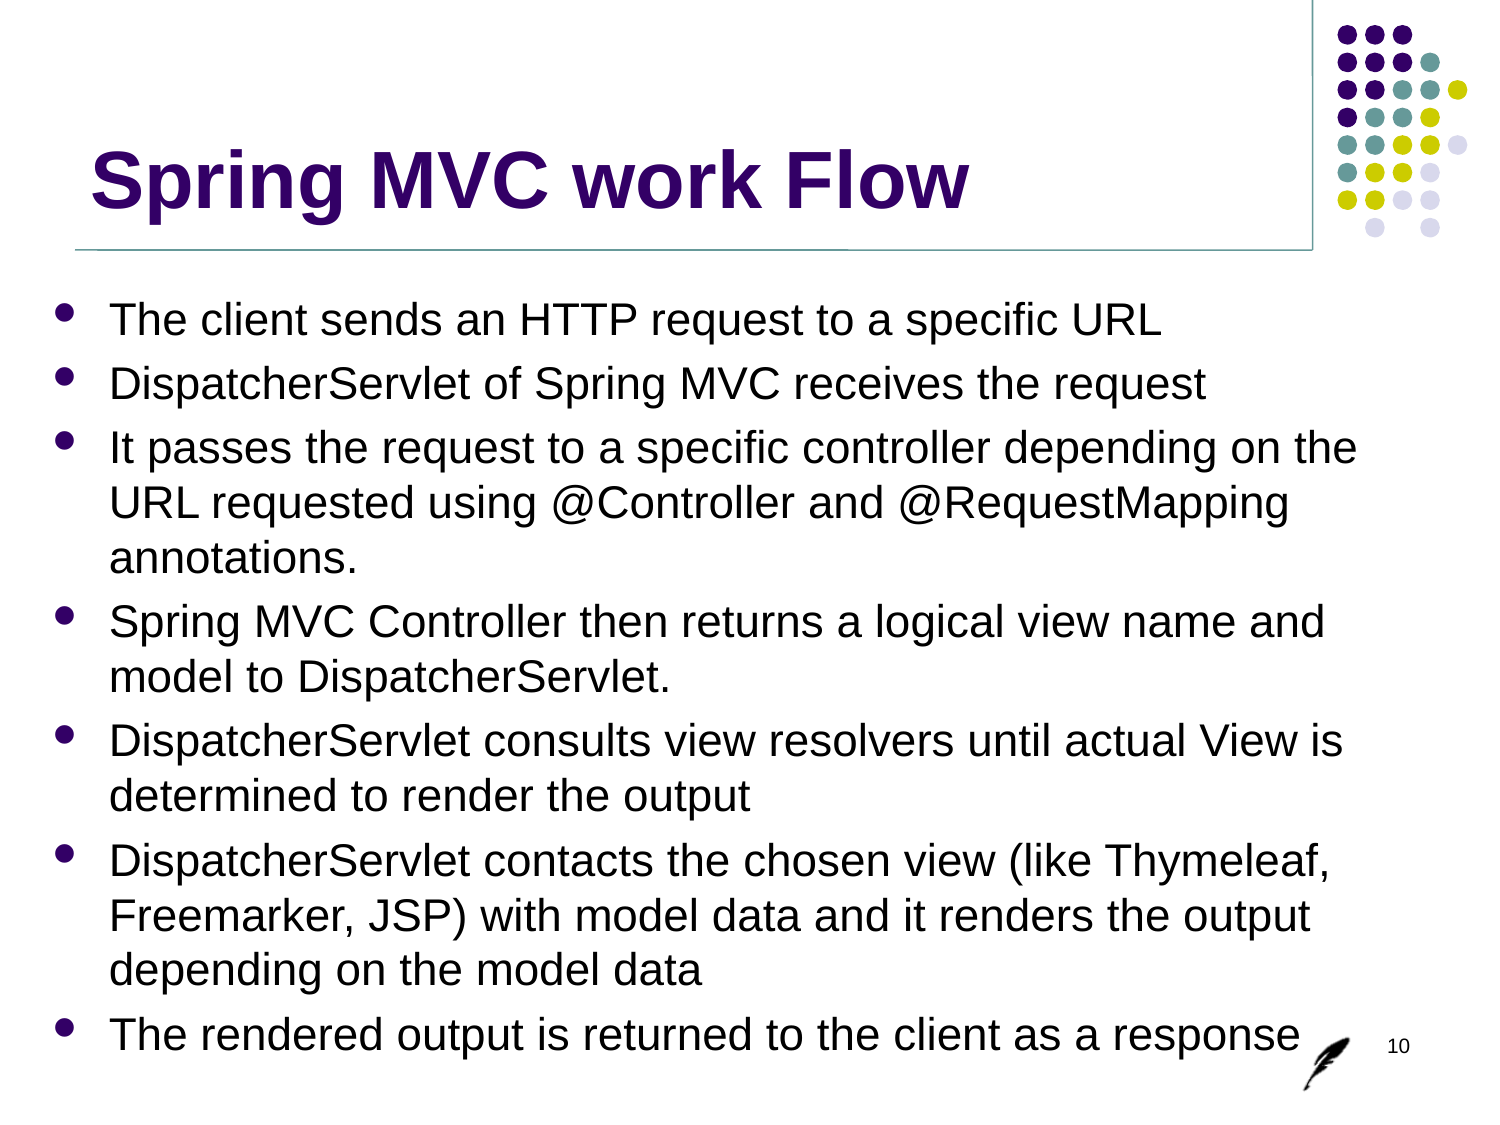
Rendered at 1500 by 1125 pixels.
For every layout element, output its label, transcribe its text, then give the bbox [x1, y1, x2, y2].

list The client sends an HTTP request to a specific URL DispatcherServlet of Spring MVC receives the request It passes the request to a specific controller depending on the URL requested using @Controller and @RequestMapping annotations. Spring MVC Controller then returns a logical view name and model to DispatcherServlet. DispatcherServlet consults view resolvers until actual View is determined to render the output DispatcherServlet contacts the chosen view (like Thymeleaf, Freemarker, JSP) with model data and it renders the output depending on the model data The rendered output is returned to the client as a response [37, 282, 1388, 1006]
title Spring MVC work Flow [75, 20, 1313, 233]
slide_number 10 [1074, 1025, 1425, 1100]
